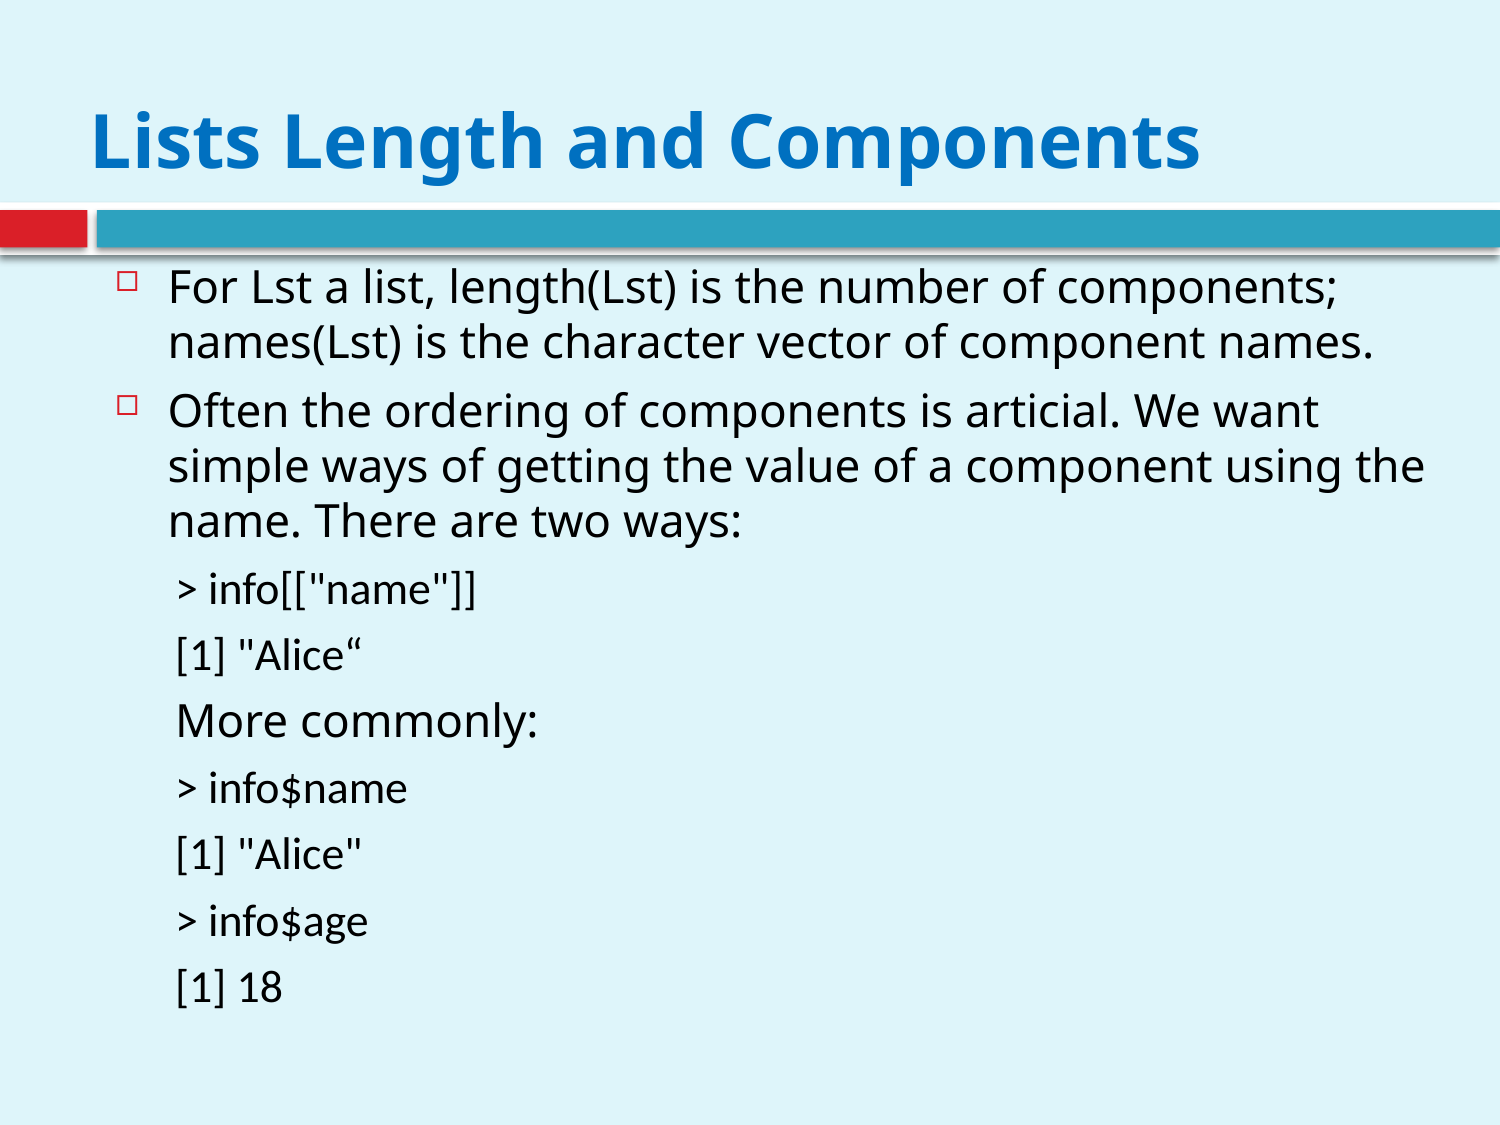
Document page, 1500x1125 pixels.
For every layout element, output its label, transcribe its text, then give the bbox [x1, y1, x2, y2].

list For Lst a list, length(Lst) is the number of components; names(Lst) is the character vector of component names. Often the ordering of components is articial. We want simple ways of getting the value of a component using the name. There are two ways: > info[["name"]] [1] "Alice“ More commonly: > info$name [1] "Alice" > info$age [1] 18 [100, 249, 1463, 1100]
title Lists Length and Components [75, 45, 1463, 233]
